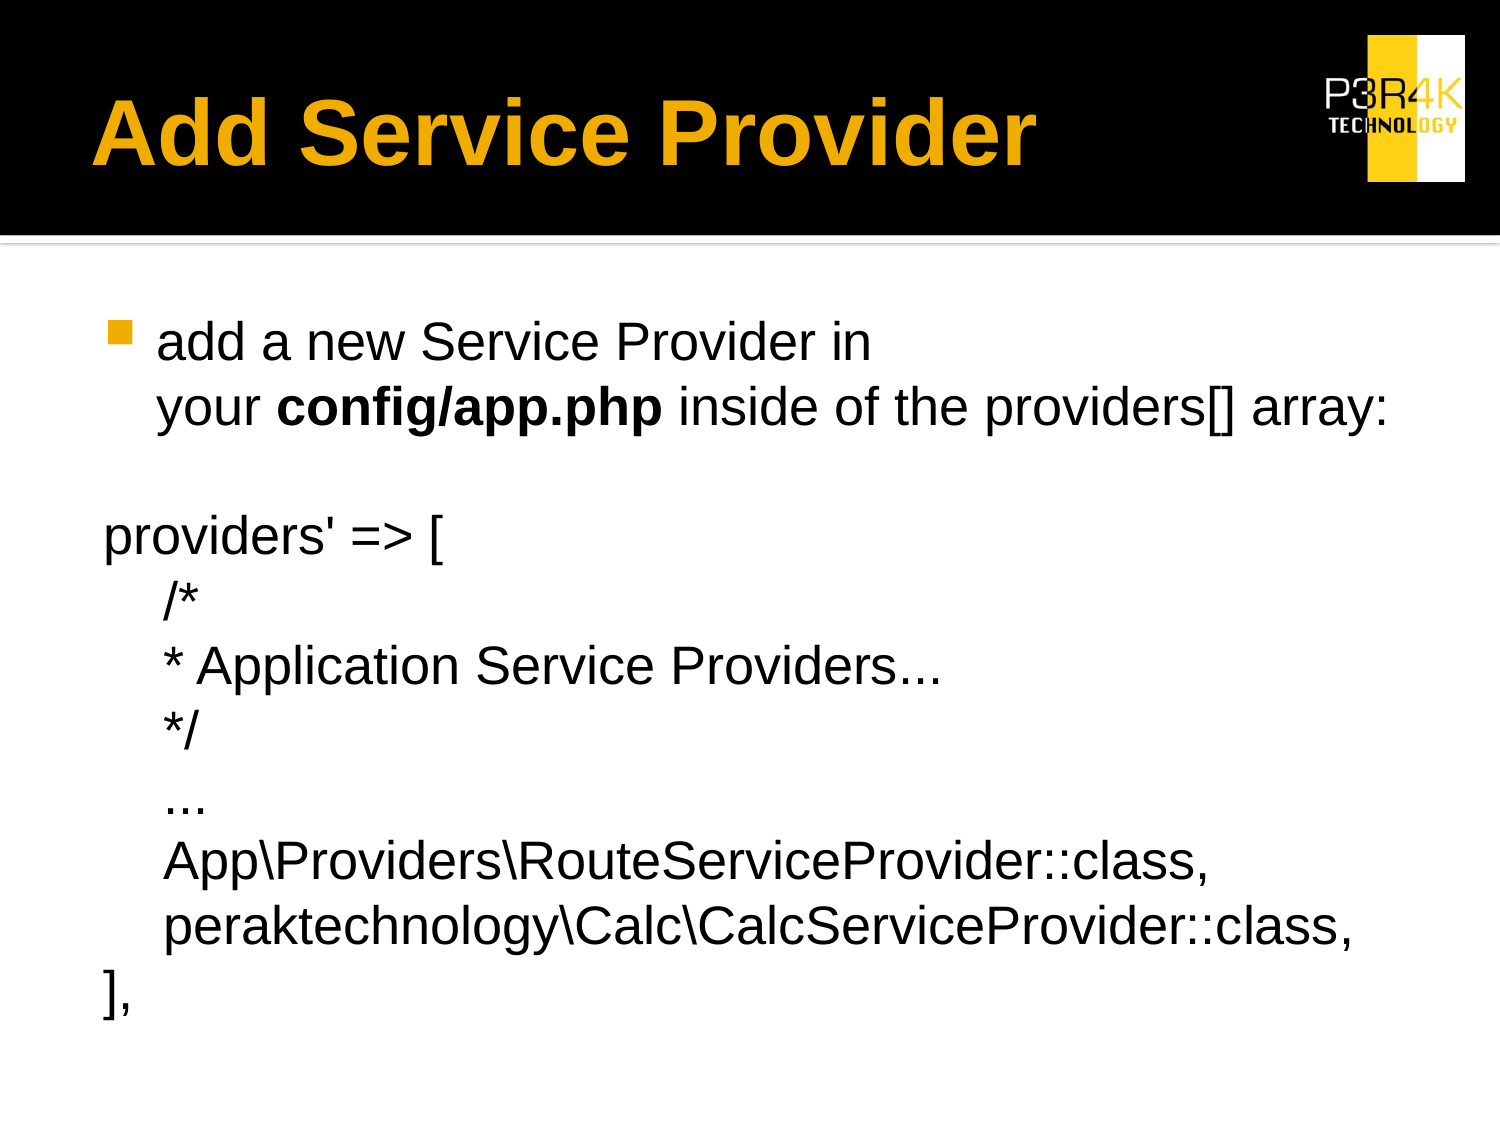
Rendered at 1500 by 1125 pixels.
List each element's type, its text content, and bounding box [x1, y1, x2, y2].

picture [1425, 35, 1465, 182]
title Add Service Provider [75, 25, 1425, 231]
list add a new Service Provider in your config/app.php inside of the providers[] array: providers' => [ /* * Application Service Providers... */ ... App\Providers\RouteServiceProvider::class, peraktechnology\Calc\CalcServiceProvider::class, ], [75, 291, 1425, 1050]
